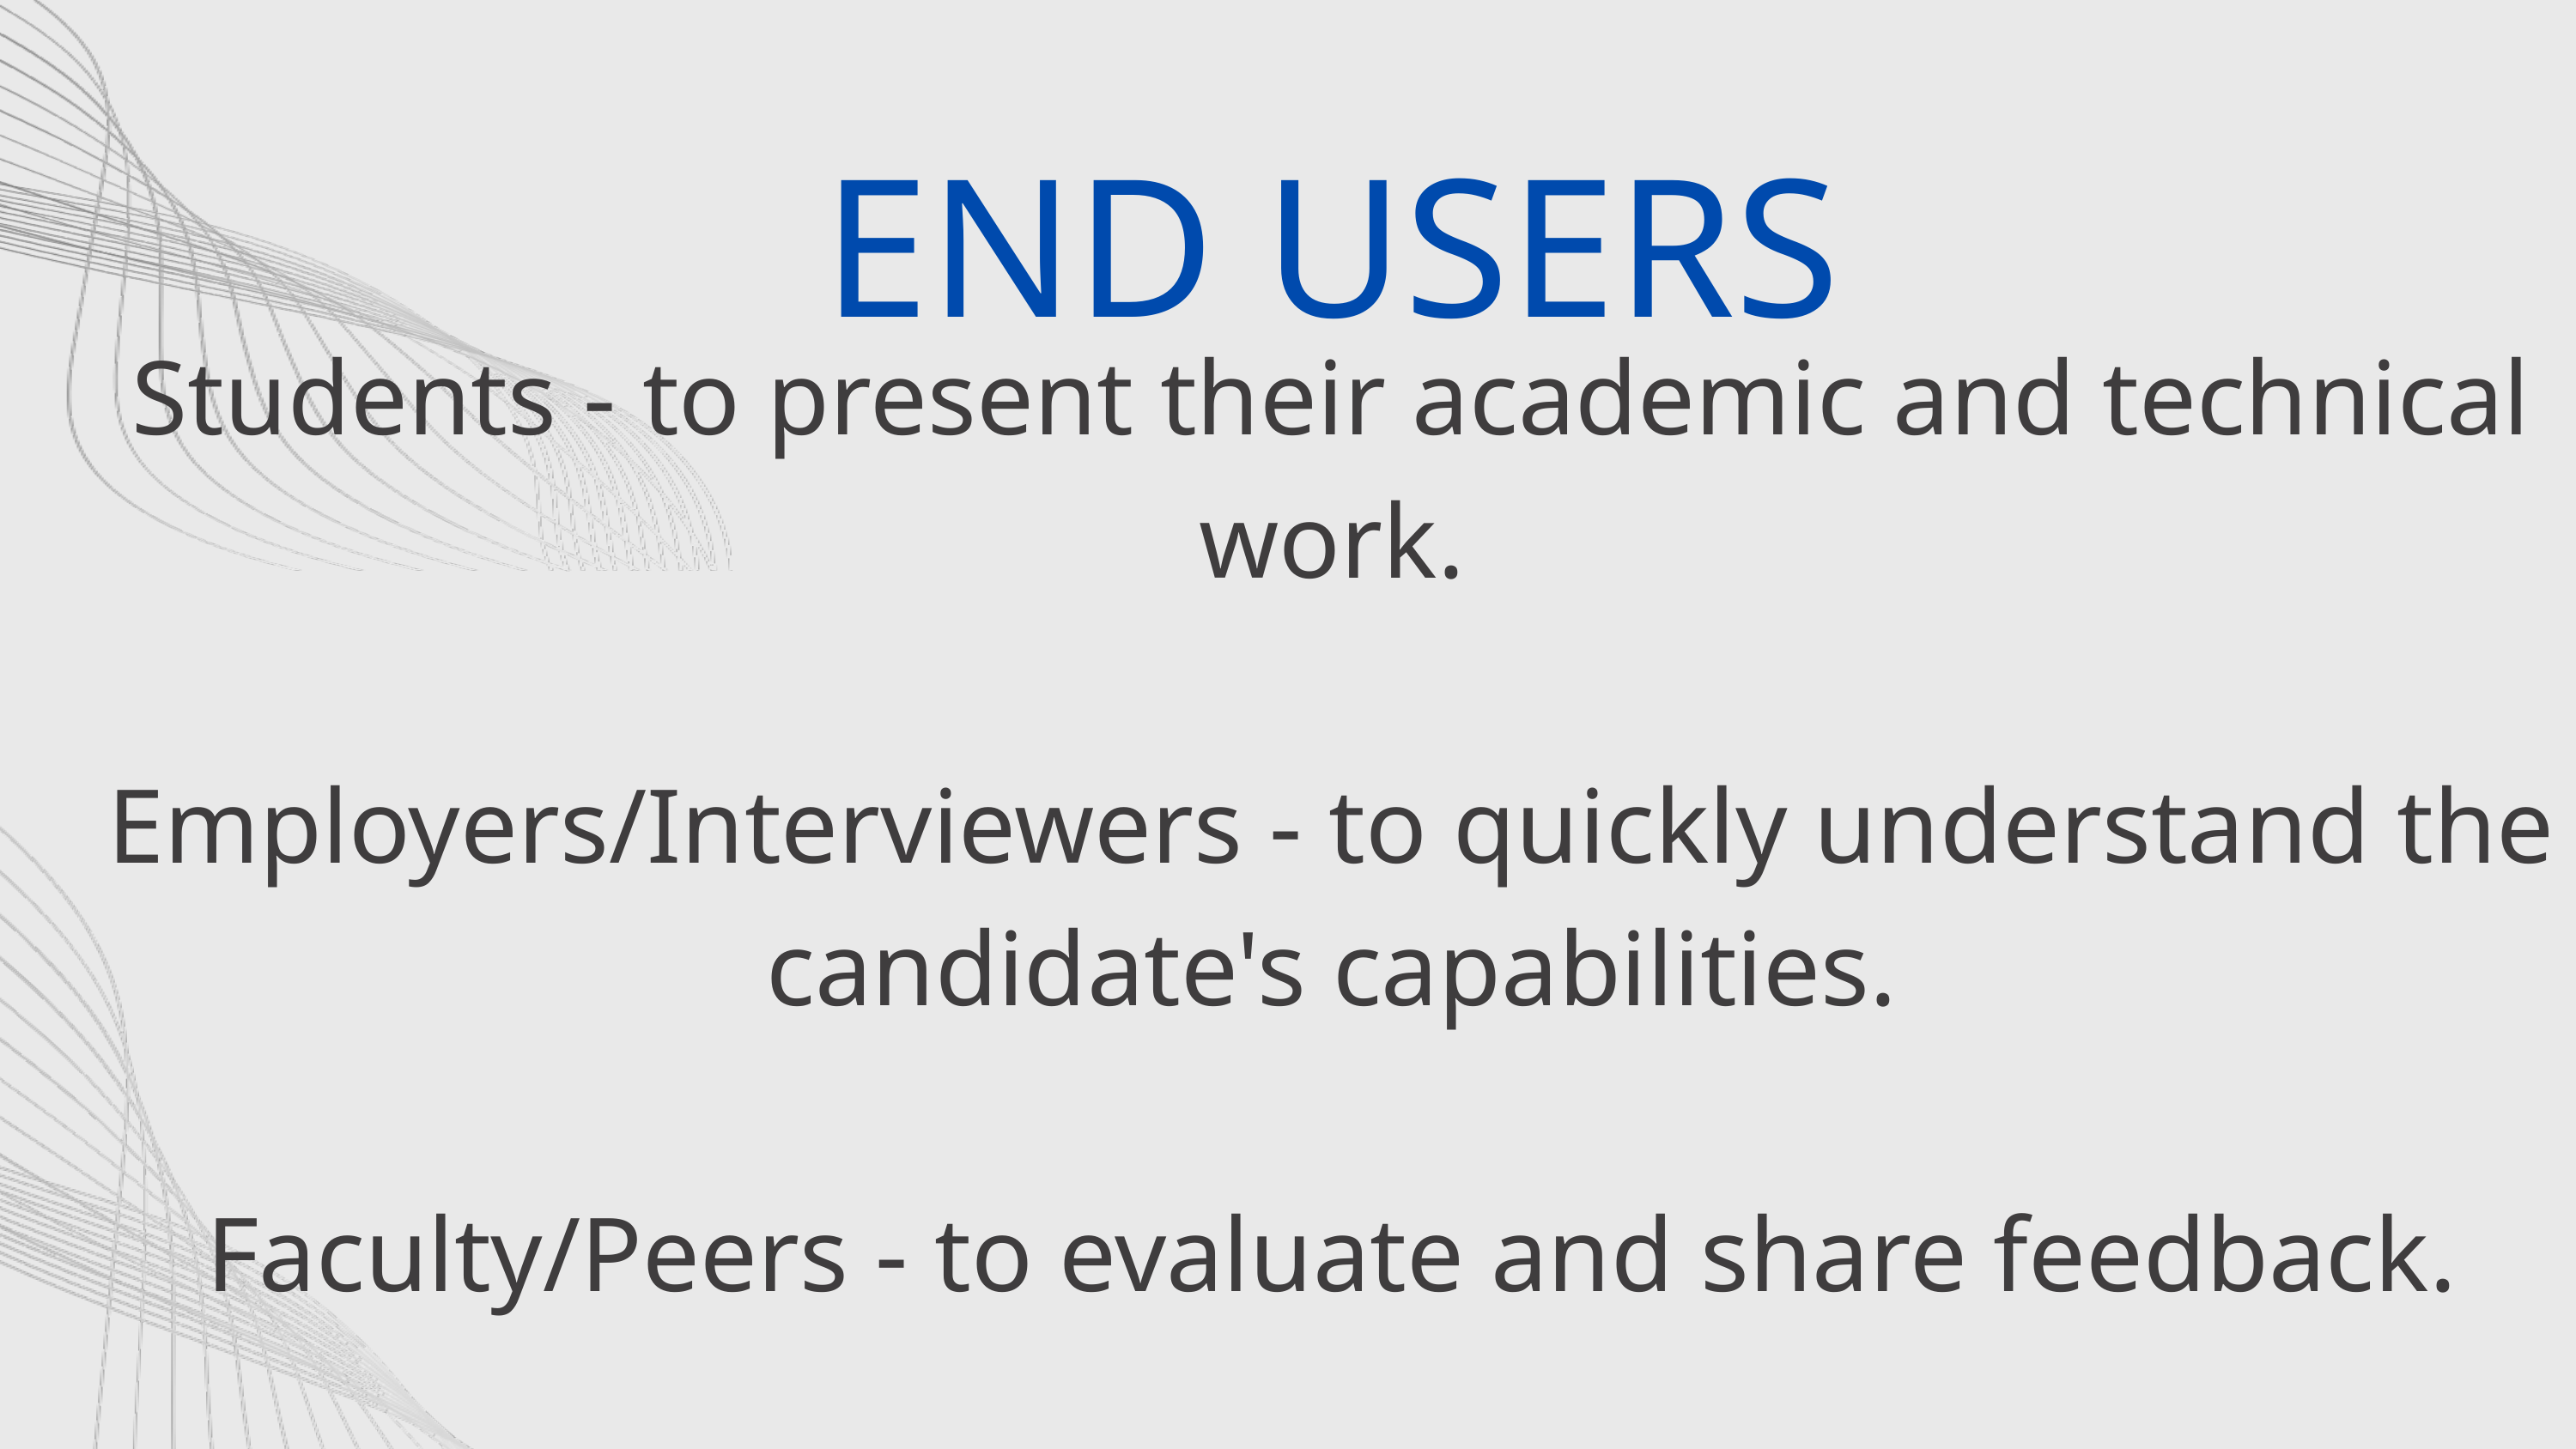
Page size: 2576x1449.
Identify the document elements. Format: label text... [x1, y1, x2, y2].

text_box [0, 0, 733, 572]
text_box Students - to present their academic and technical work. Employers/Interviewers - to quickly understand the candidate's capabilities. Faculty/Peers - to evaluate and share feedback. [44, 312, 2576, 1312]
text_box [0, 803, 636, 1449]
text_box END USERS [778, 88, 1886, 312]
